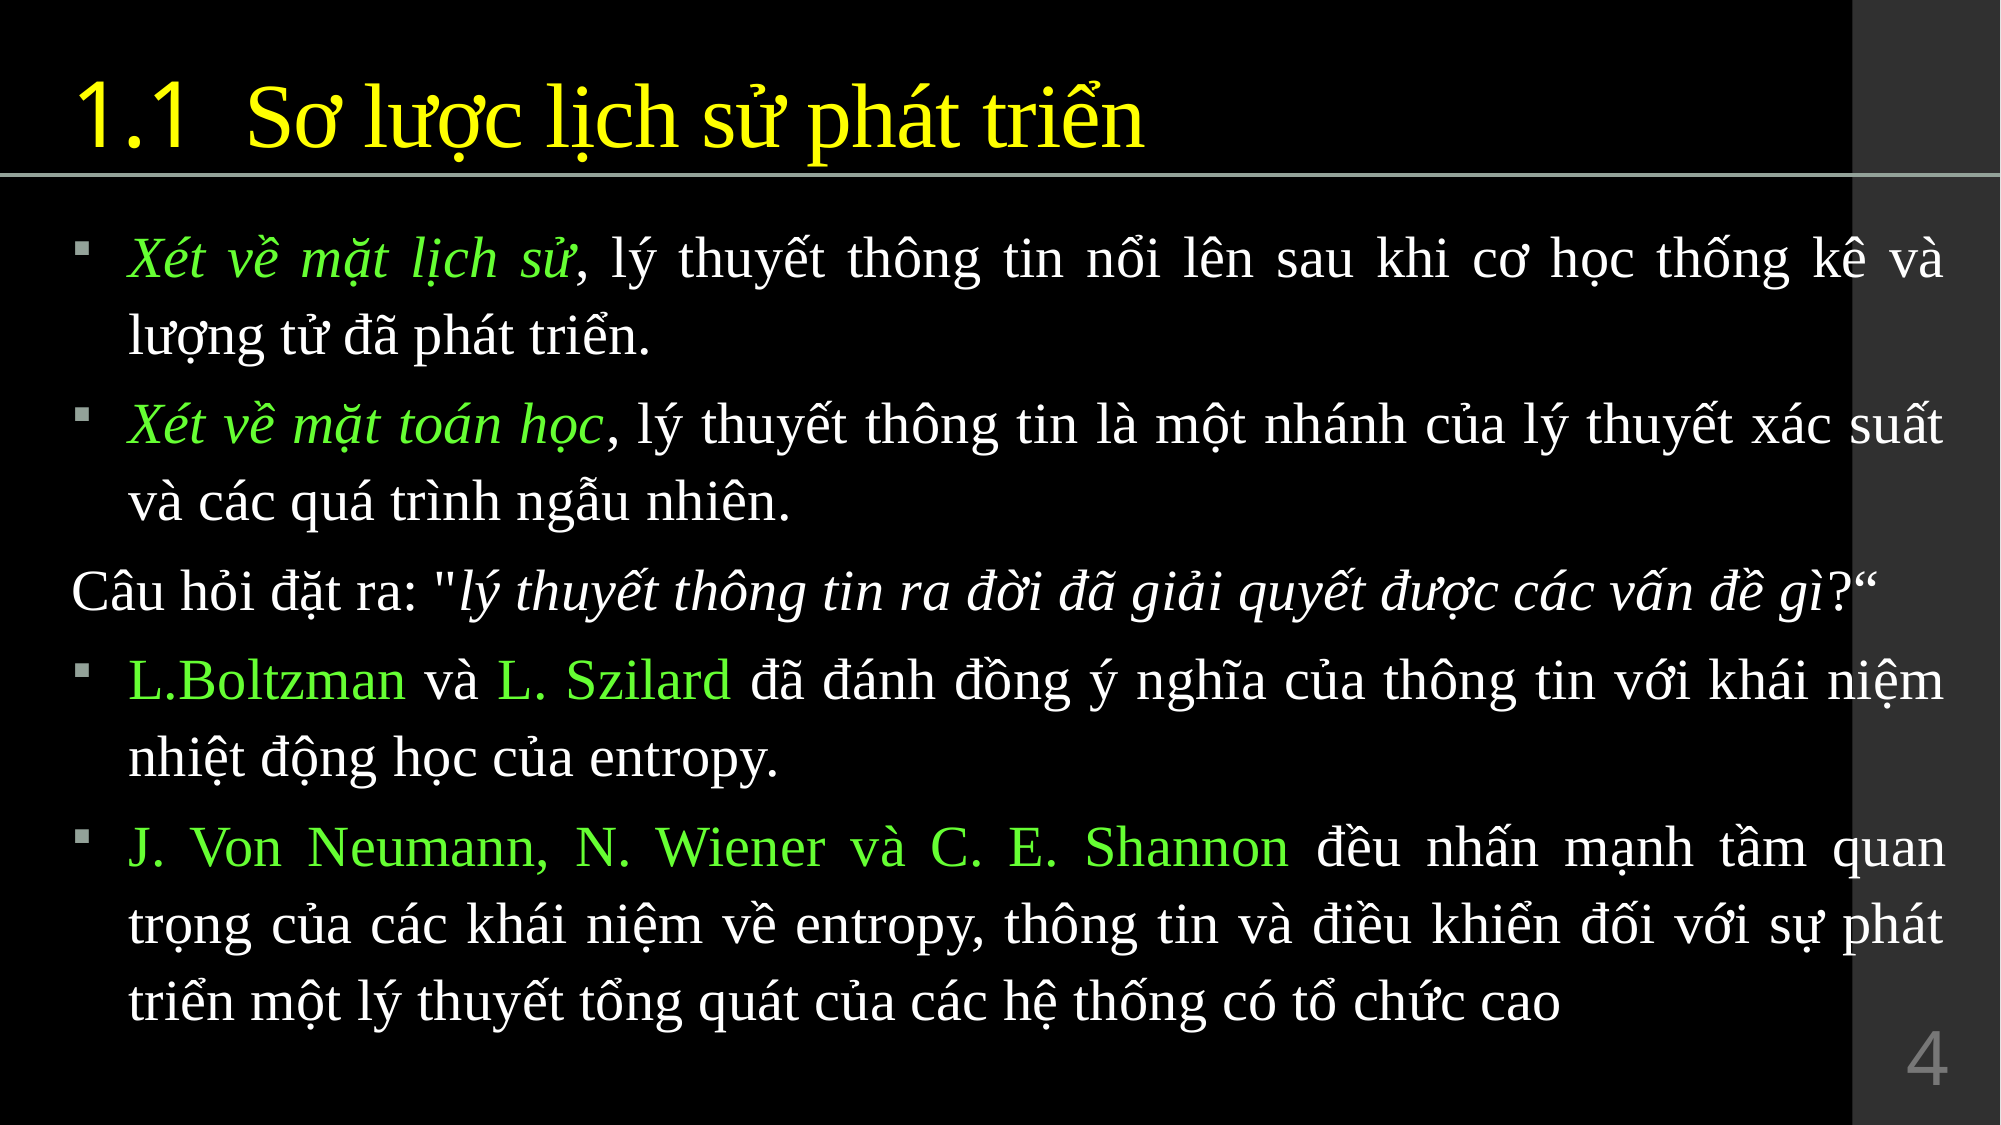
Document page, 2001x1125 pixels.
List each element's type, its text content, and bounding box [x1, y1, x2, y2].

slide_number 4 [1852, 1012, 2000, 1110]
list Xét về mặt lịch sử, lý thuyết thông tin nổi lên sau khi cơ học thống kê và lượng tử đã phát triển. Xét về mặt toán học, lý thuyết thông tin là một nhánh của lý thuyết xác suất và các quá trình ngẫu nhiên. Câu hỏi đặt ra: "lý thuyết thông tin ra đời đã giải quyết được các vấn đề gì?“ L.Boltzman và L. Szilard đã đánh đồng ý nghĩa của thông tin với khái niệm nhiệt động học của entropy. J. Von Neumann, N. Wiener và C. E. Shannon đều nhấn mạnh tầm quan trọng của các khái niệm về entropy, thông tin và điều khiển đối với sự phát triển một lý thuyết tổng quát của các hệ thống có tổ chức cao [56, 204, 1963, 1074]
title 1.1 Sơ lược lịch sử phát triển [56, 33, 1829, 173]
